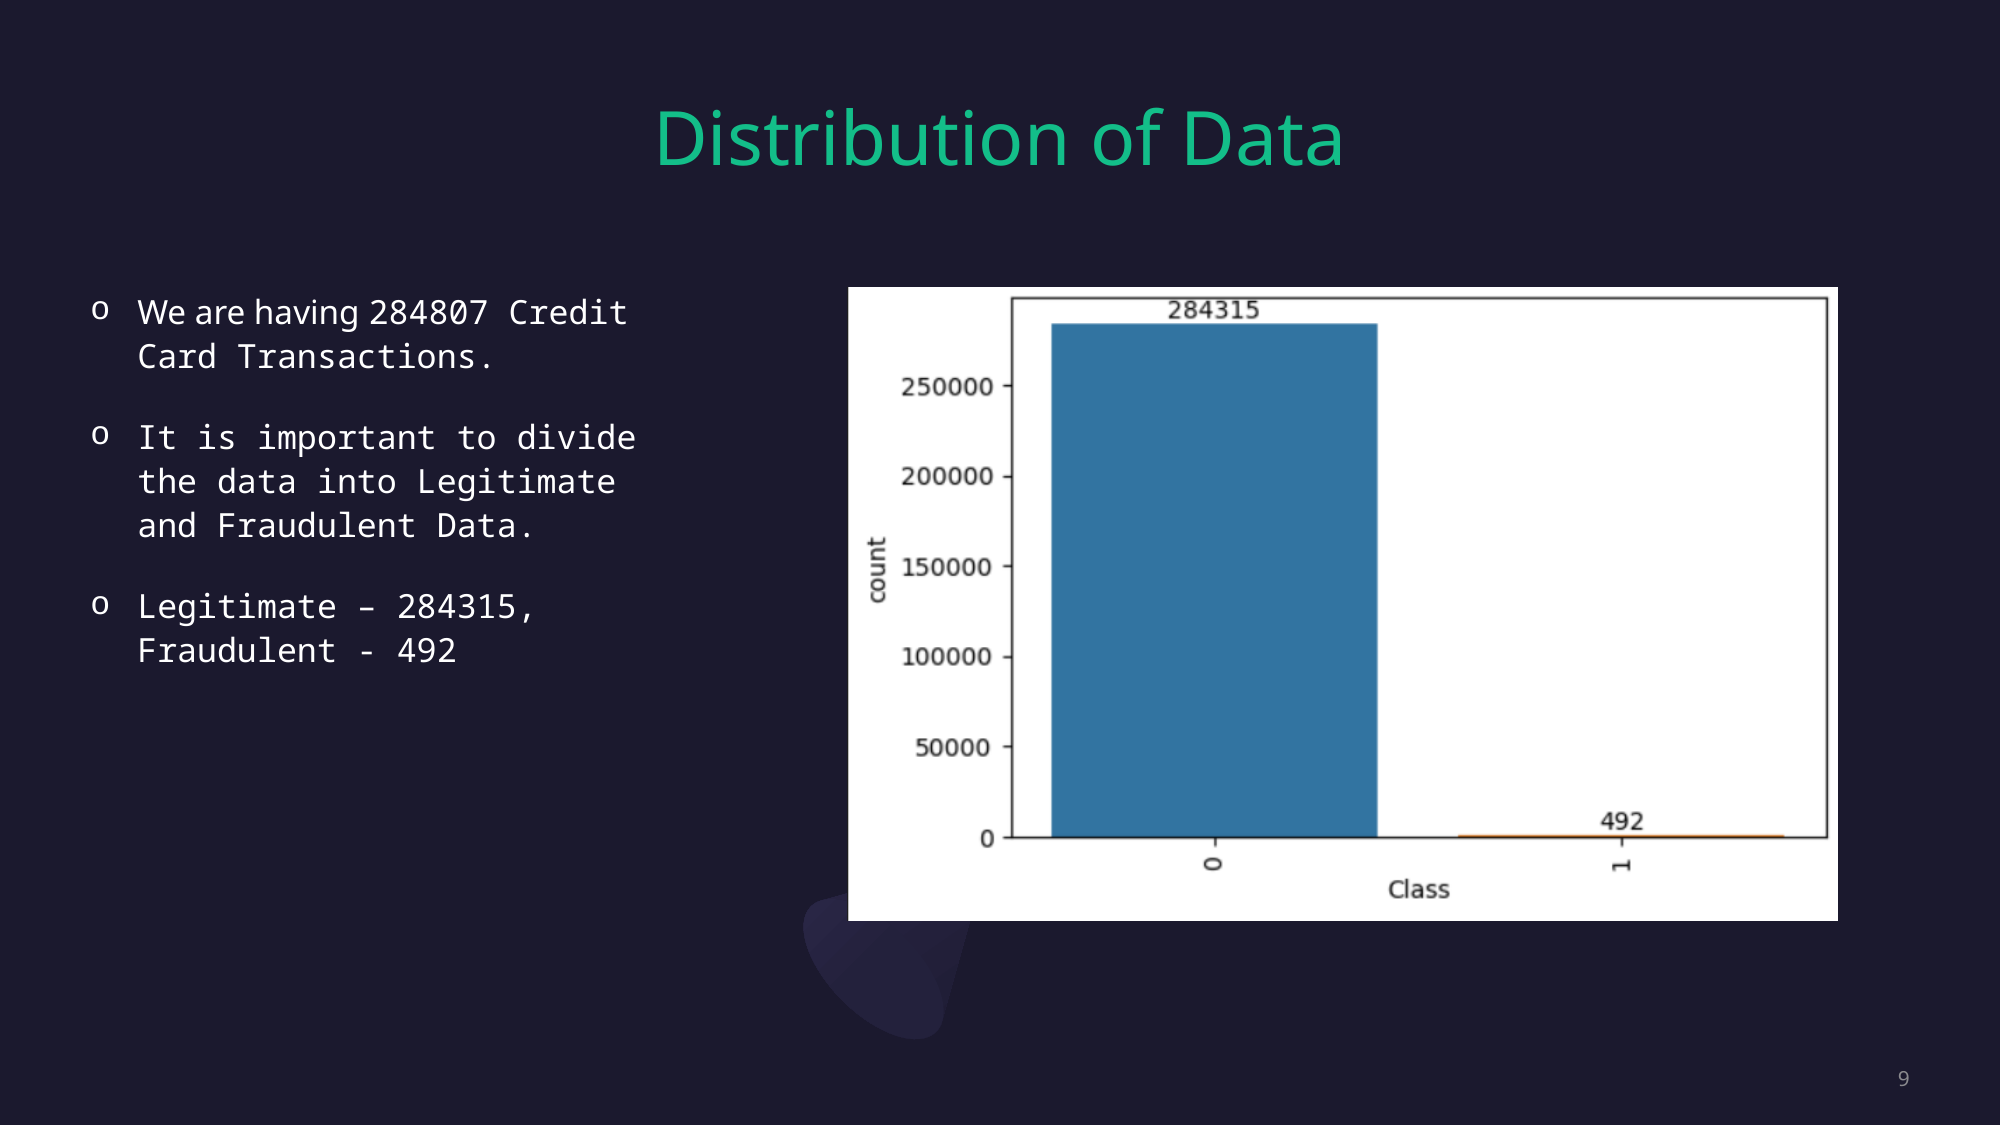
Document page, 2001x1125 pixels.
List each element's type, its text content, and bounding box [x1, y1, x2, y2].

title Distribution of Data [90, 90, 1910, 252]
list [847, 286, 1838, 921]
slide_number 9 [1632, 1067, 1910, 1093]
list We are having 284807 Credit Card Transactions. It is important to divide the data into Legitimate and Fraudulent Data. Legitimate – 284315, Fraudulent - 492 [90, 287, 676, 1000]
